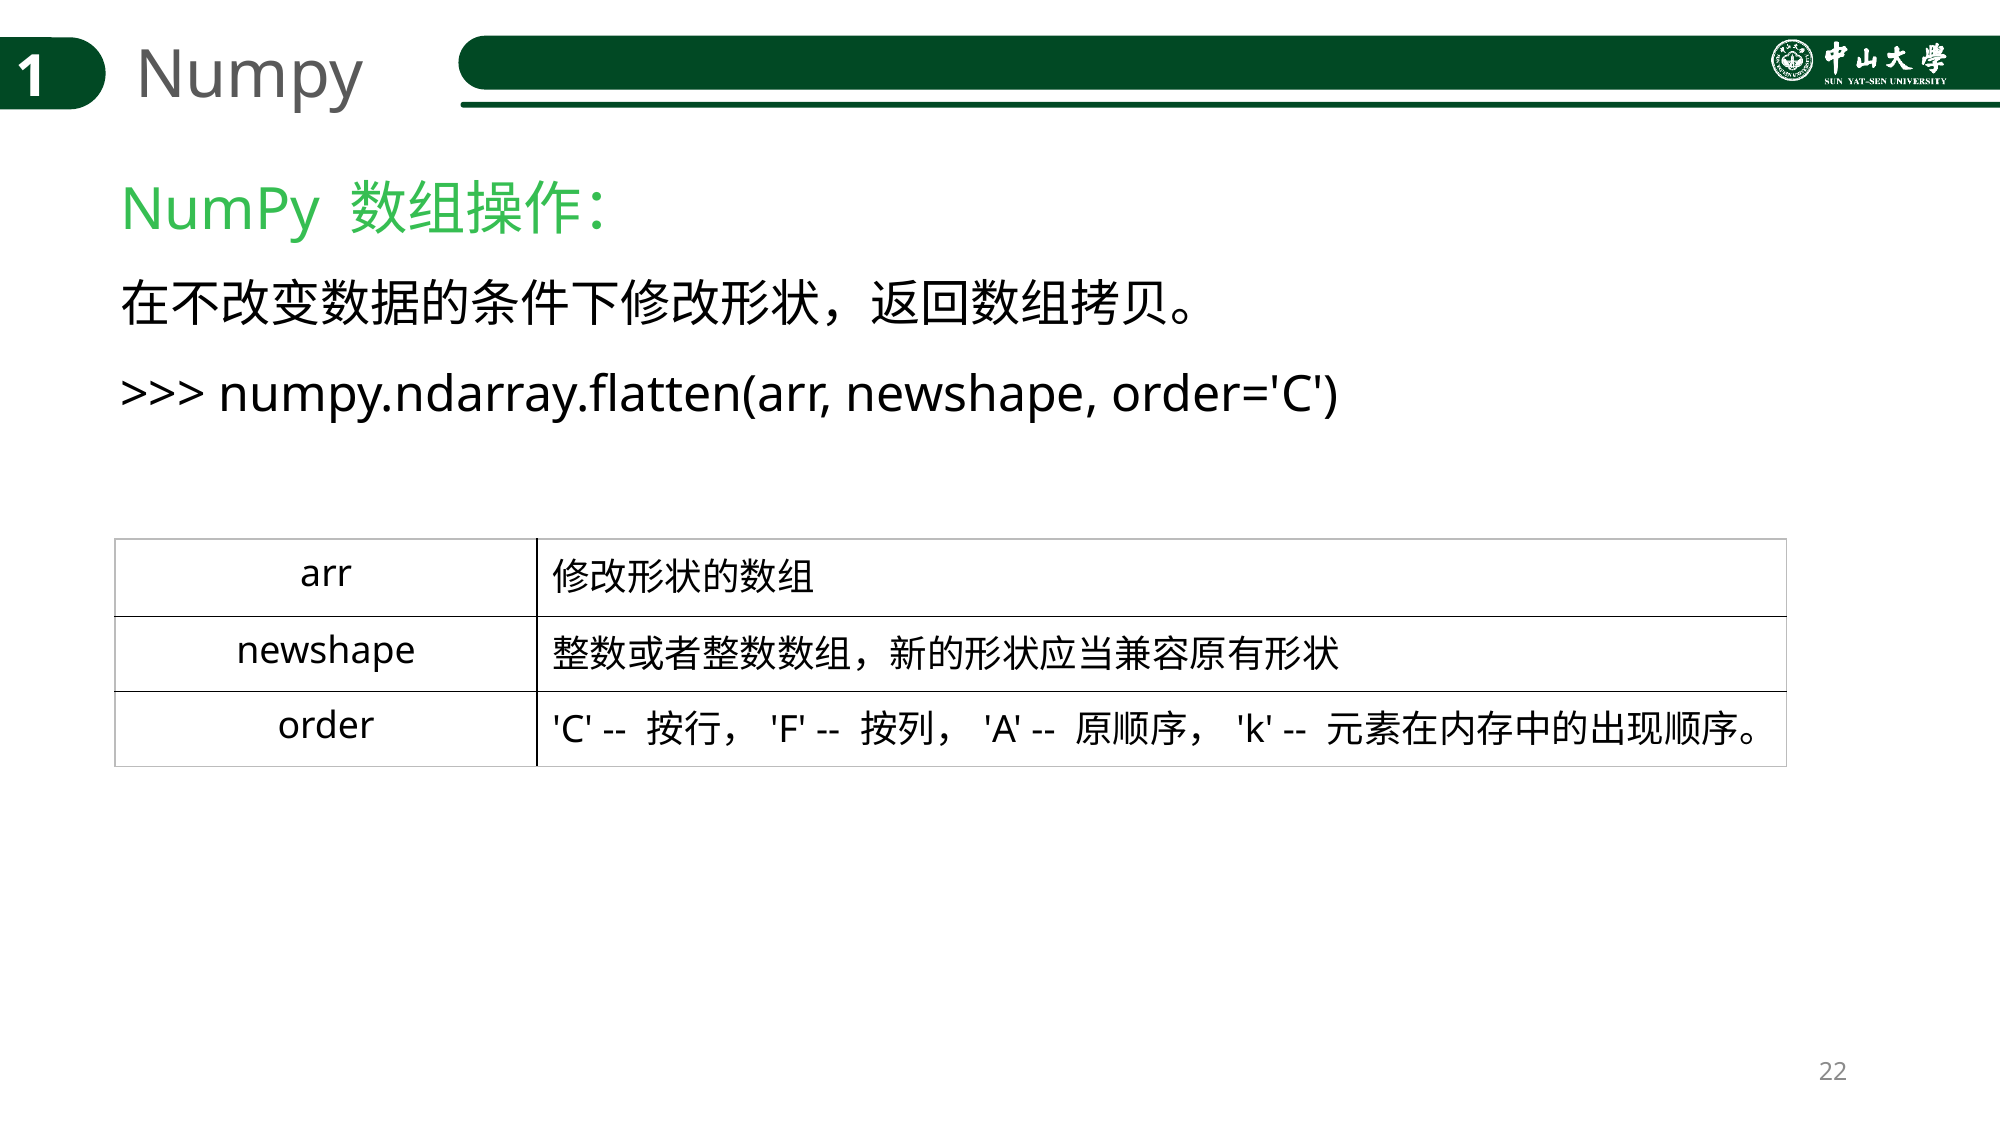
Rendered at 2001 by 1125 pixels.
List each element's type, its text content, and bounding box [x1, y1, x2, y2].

table_cell newshape [116, 617, 536, 691]
table_header 修改形状的数组 [538, 540, 1786, 616]
table_header arr [116, 540, 536, 616]
table_cell 整数或者整数数组，新的形状应当兼容原有形状 [538, 617, 1786, 691]
text_box NumPy 数组操作： 在不改变数据的条件下修改形状，返回数组拷贝。 >>> numpy.ndarray.flatten(arr, newshape, order='C') [105, 129, 1898, 429]
picture [1760, 28, 1969, 102]
table_cell order [116, 692, 536, 766]
table_cell 'C' -- 按行，'F' -- 按列，'A' -- 原顺序，'k' -- 元素在内存中的出现顺序。 [538, 692, 1786, 766]
text_box 1 [0, 36, 107, 111]
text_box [458, 35, 2000, 108]
text_box Numpy [120, 23, 379, 119]
slide_number 22 [1412, 1042, 1863, 1103]
